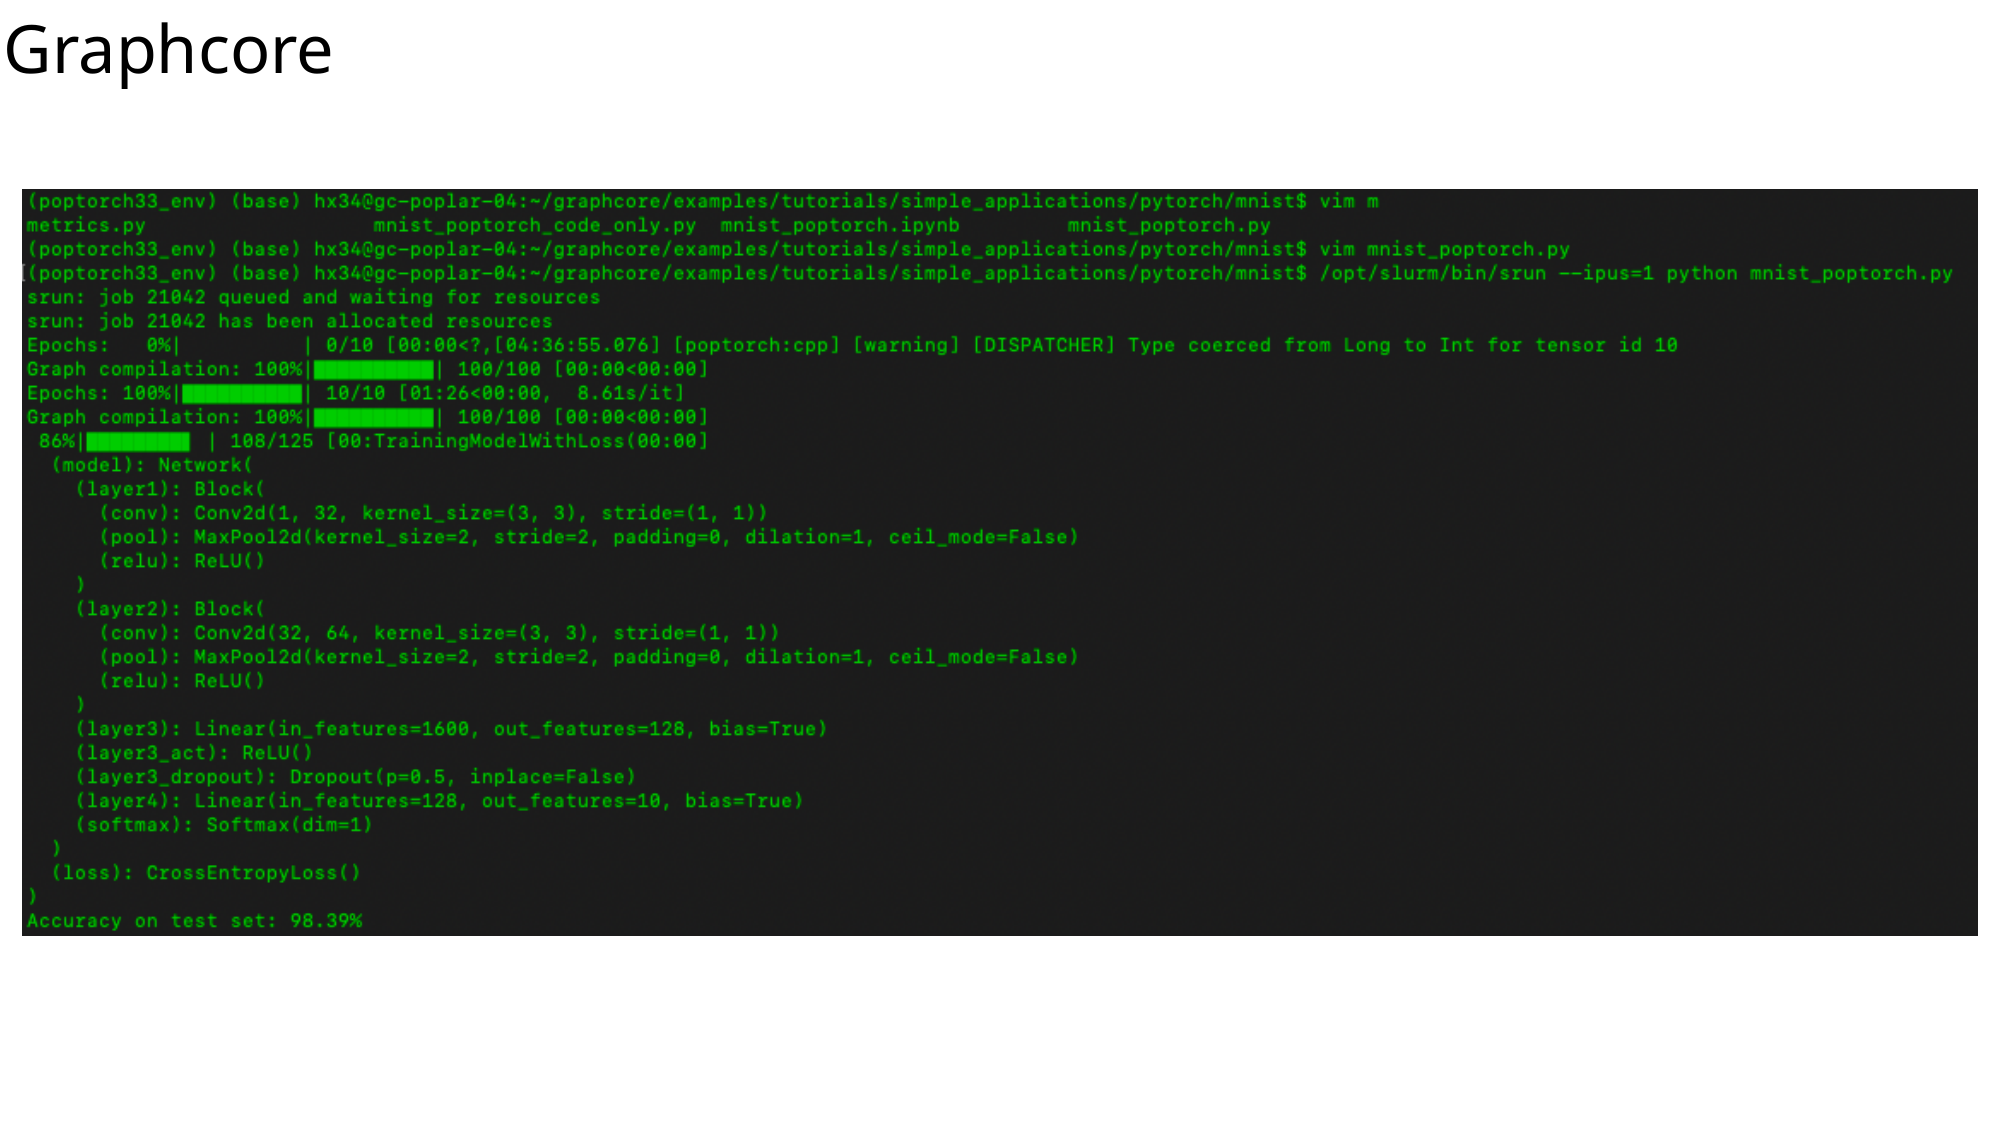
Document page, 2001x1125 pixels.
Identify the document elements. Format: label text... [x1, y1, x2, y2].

picture [21, 189, 1979, 936]
text_box Graphcore [0, 0, 350, 95]
